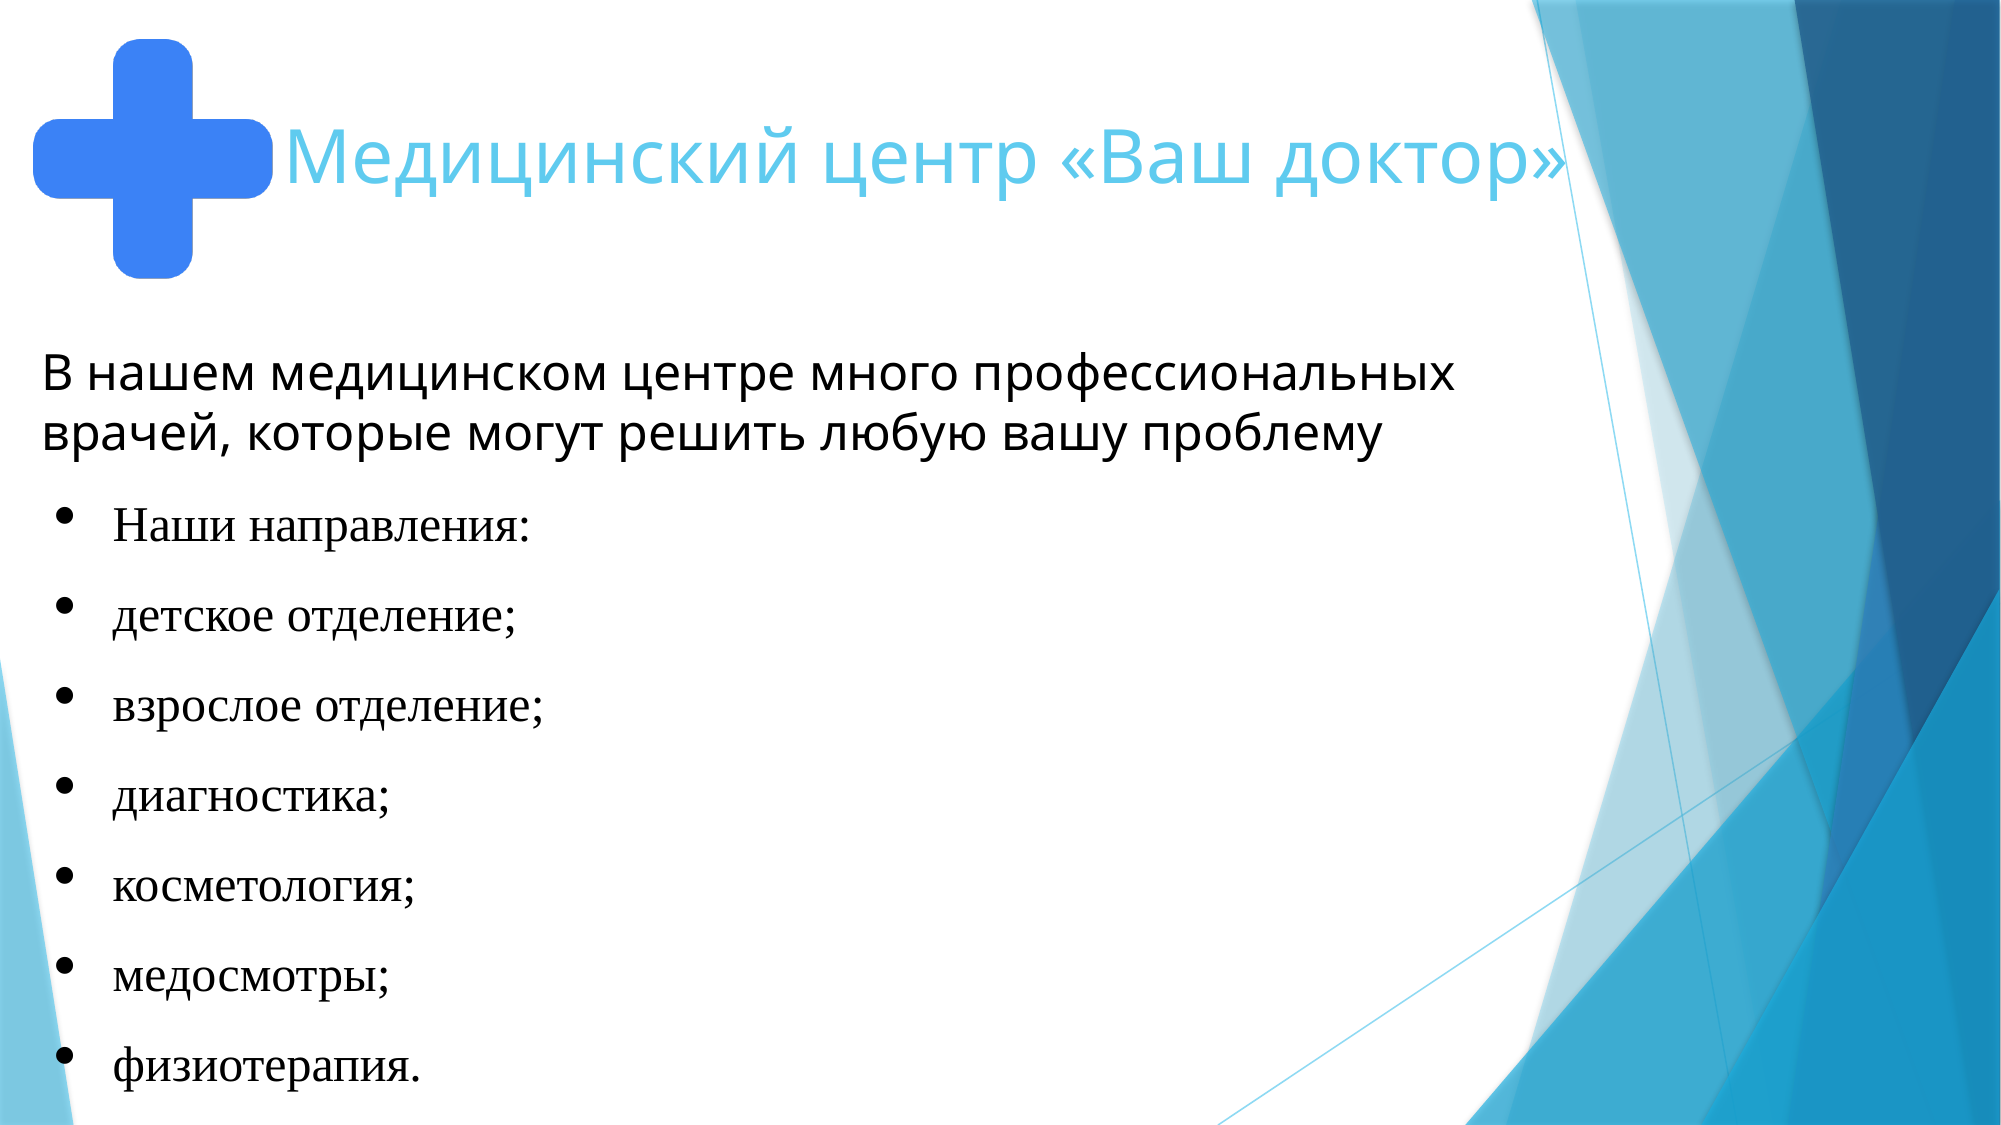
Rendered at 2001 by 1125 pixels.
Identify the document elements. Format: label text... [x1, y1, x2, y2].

title Медицинский центр «Ваш доктор» [316, 101, 1680, 318]
text_box Наши направления: детское отделение; взрослое отделение; диагностика; косметология; медосмотры; физиотерапия. [41, 453, 573, 1125]
text_box В нашем медицинском центре много профессиональных врачей, которые могут решить любую вашу проблему [26, 332, 1566, 468]
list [0, 0, 312, 319]
